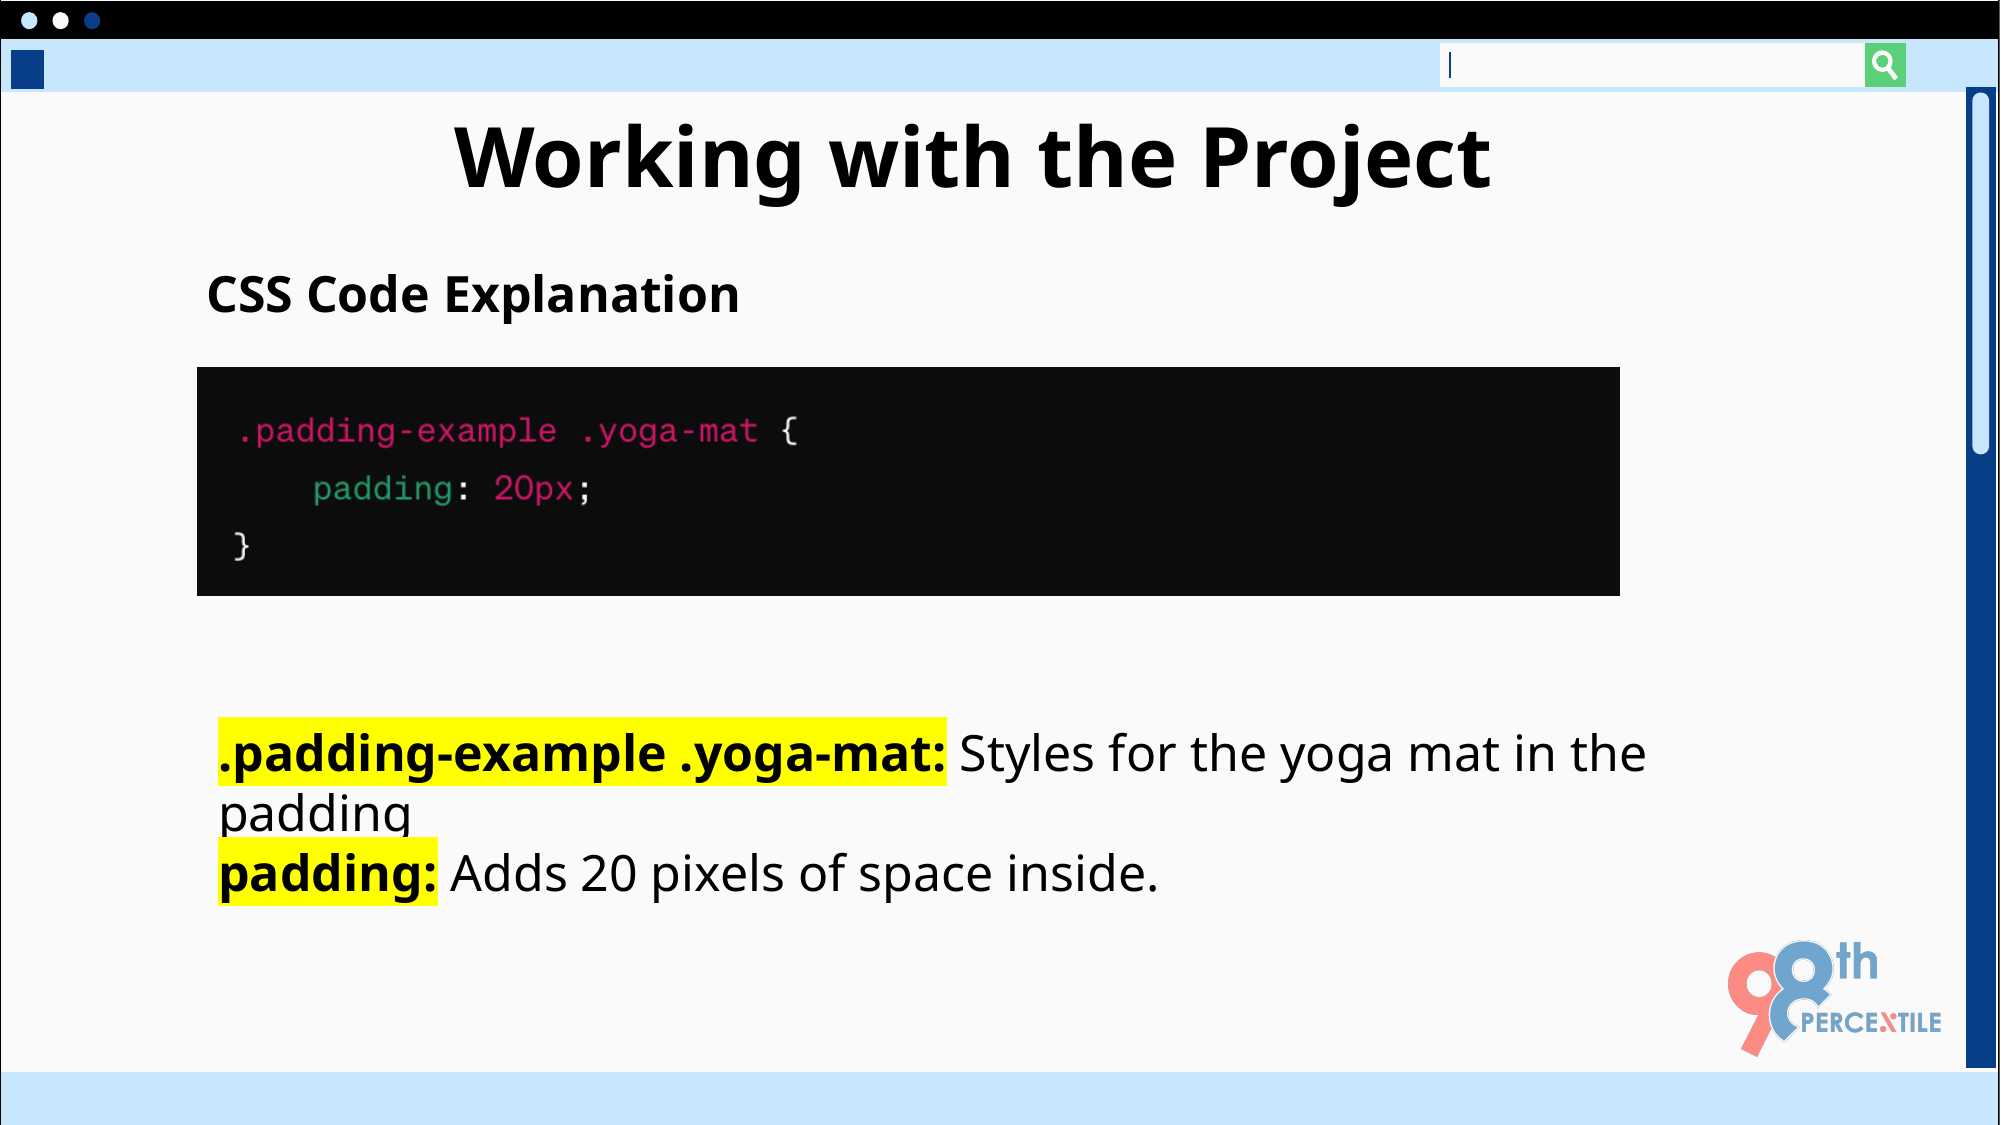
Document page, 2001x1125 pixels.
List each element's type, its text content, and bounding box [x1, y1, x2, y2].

title Working with the Project [35, 88, 1913, 254]
text_box CSS Code Explanation [191, 254, 1613, 330]
text_box .padding-example .yoga-mat: Styles for the yoga mat in the padding padding: Adds 20 pixels of space inside. [203, 713, 1688, 909]
picture [1724, 938, 1944, 1061]
picture [197, 367, 1620, 596]
